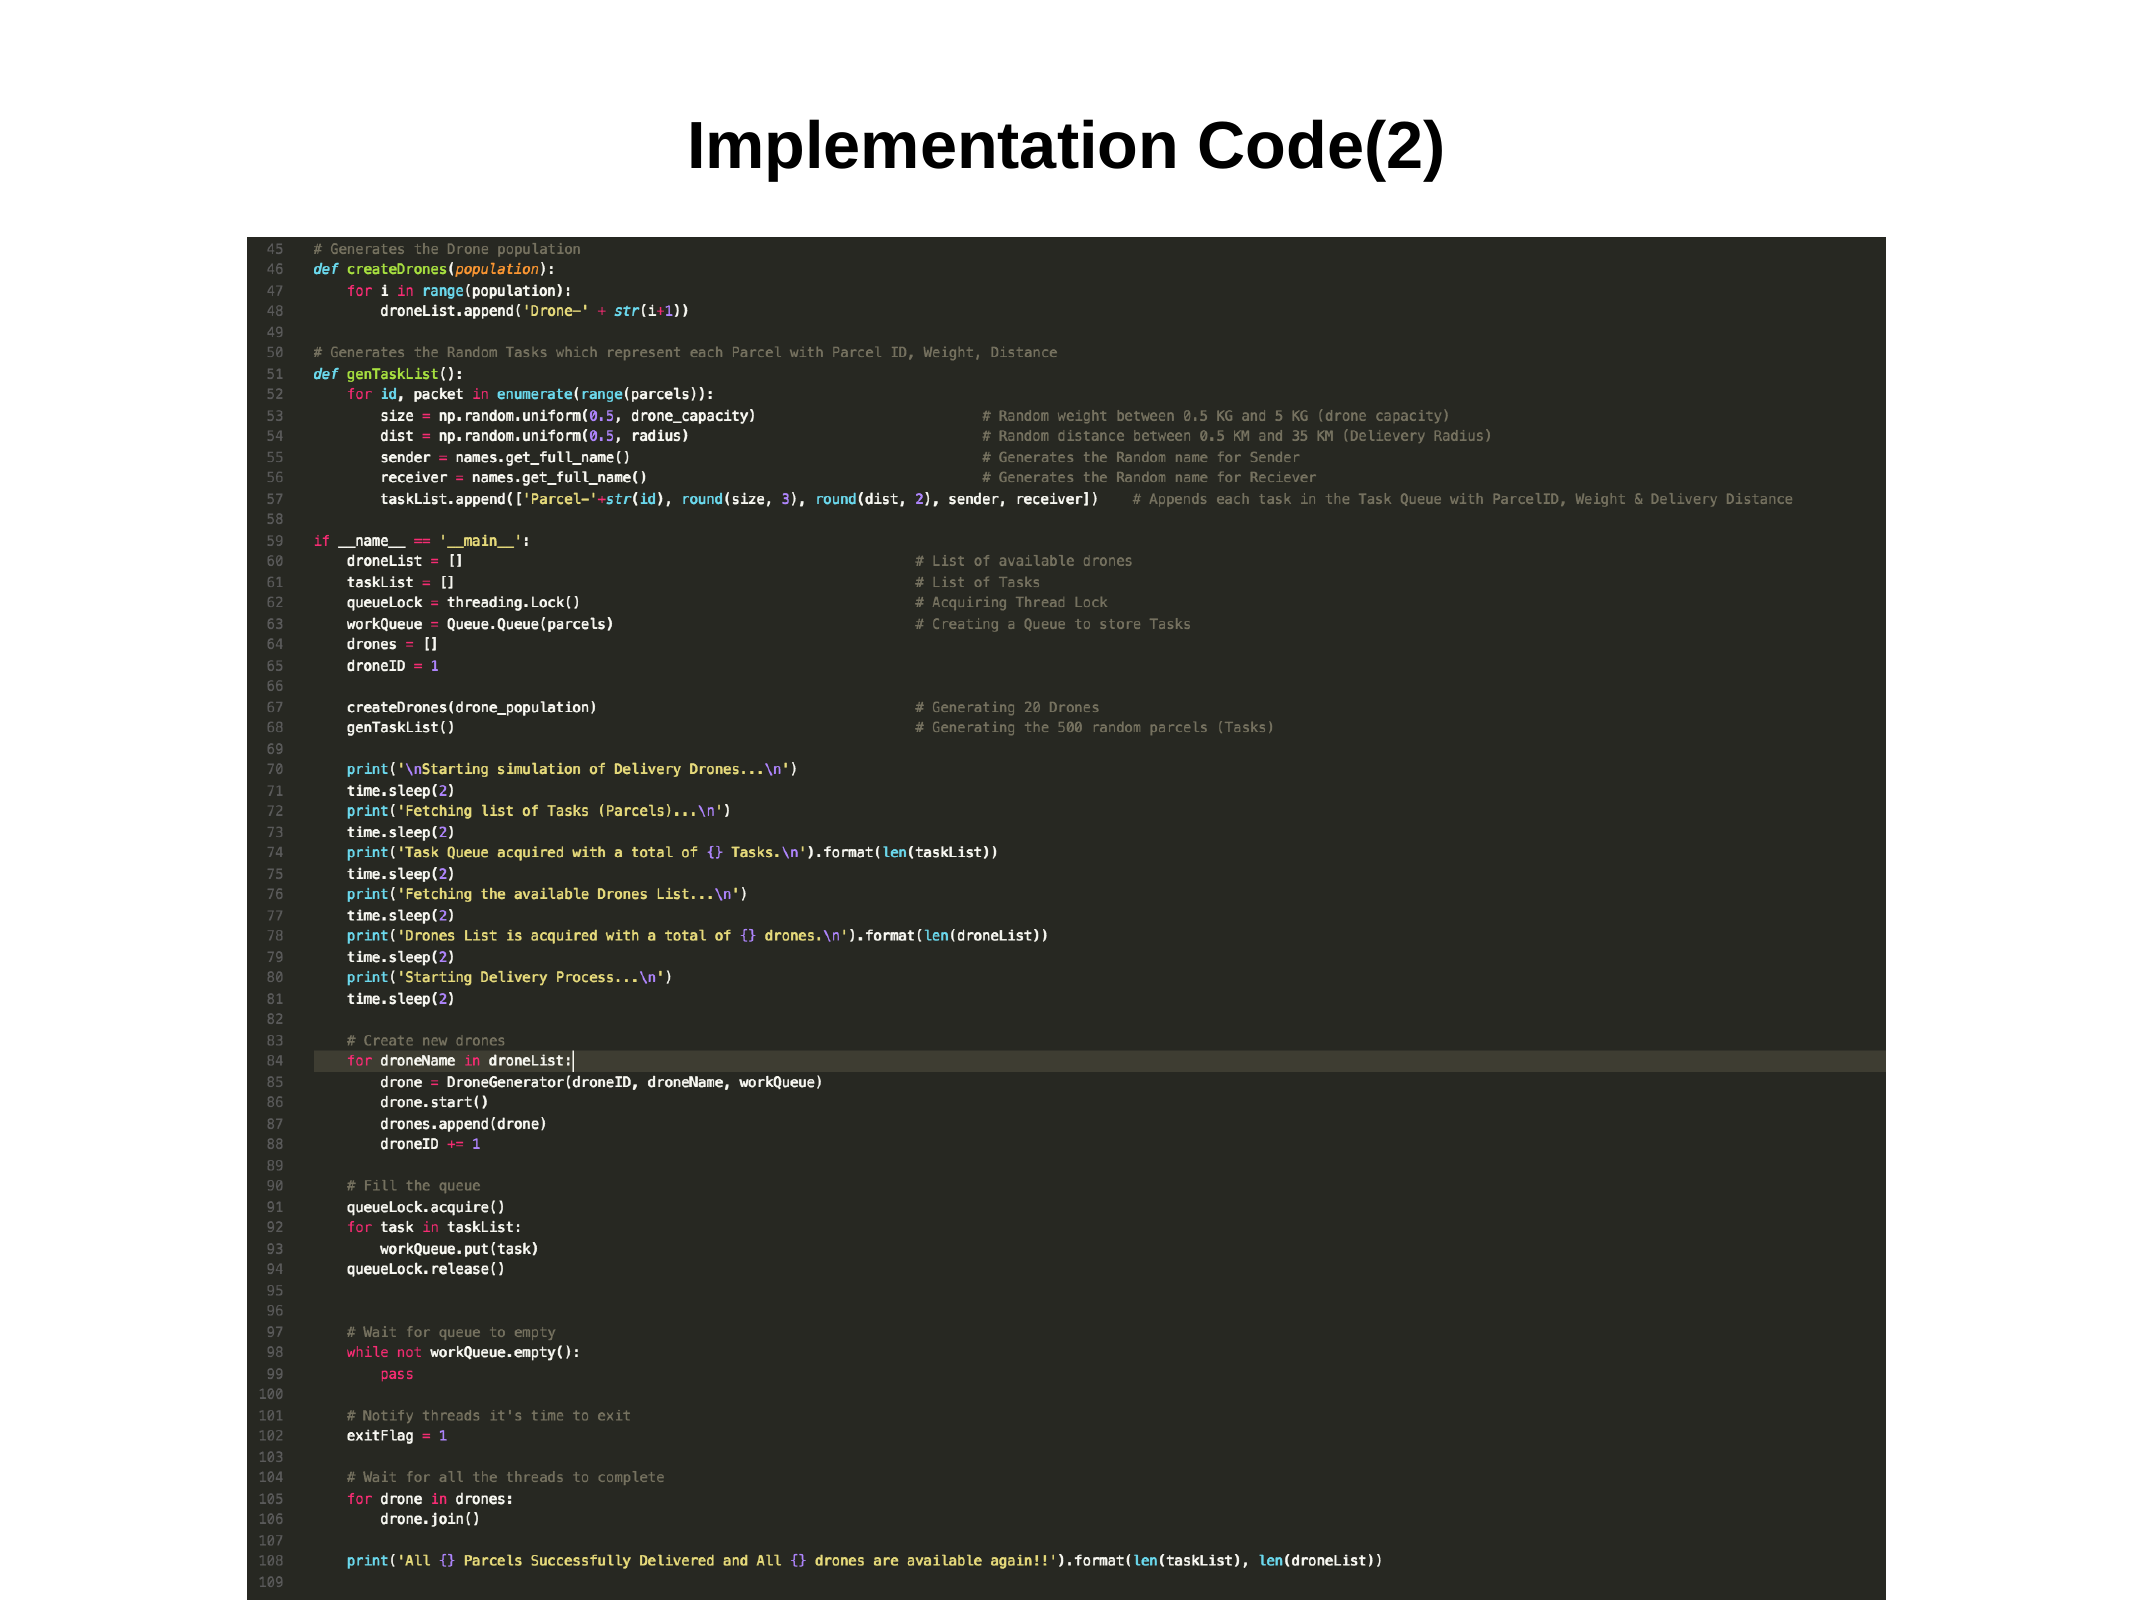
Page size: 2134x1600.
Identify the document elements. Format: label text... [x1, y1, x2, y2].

picture [247, 237, 1886, 1600]
subtitle Implementation Code(2) [207, 93, 1926, 280]
